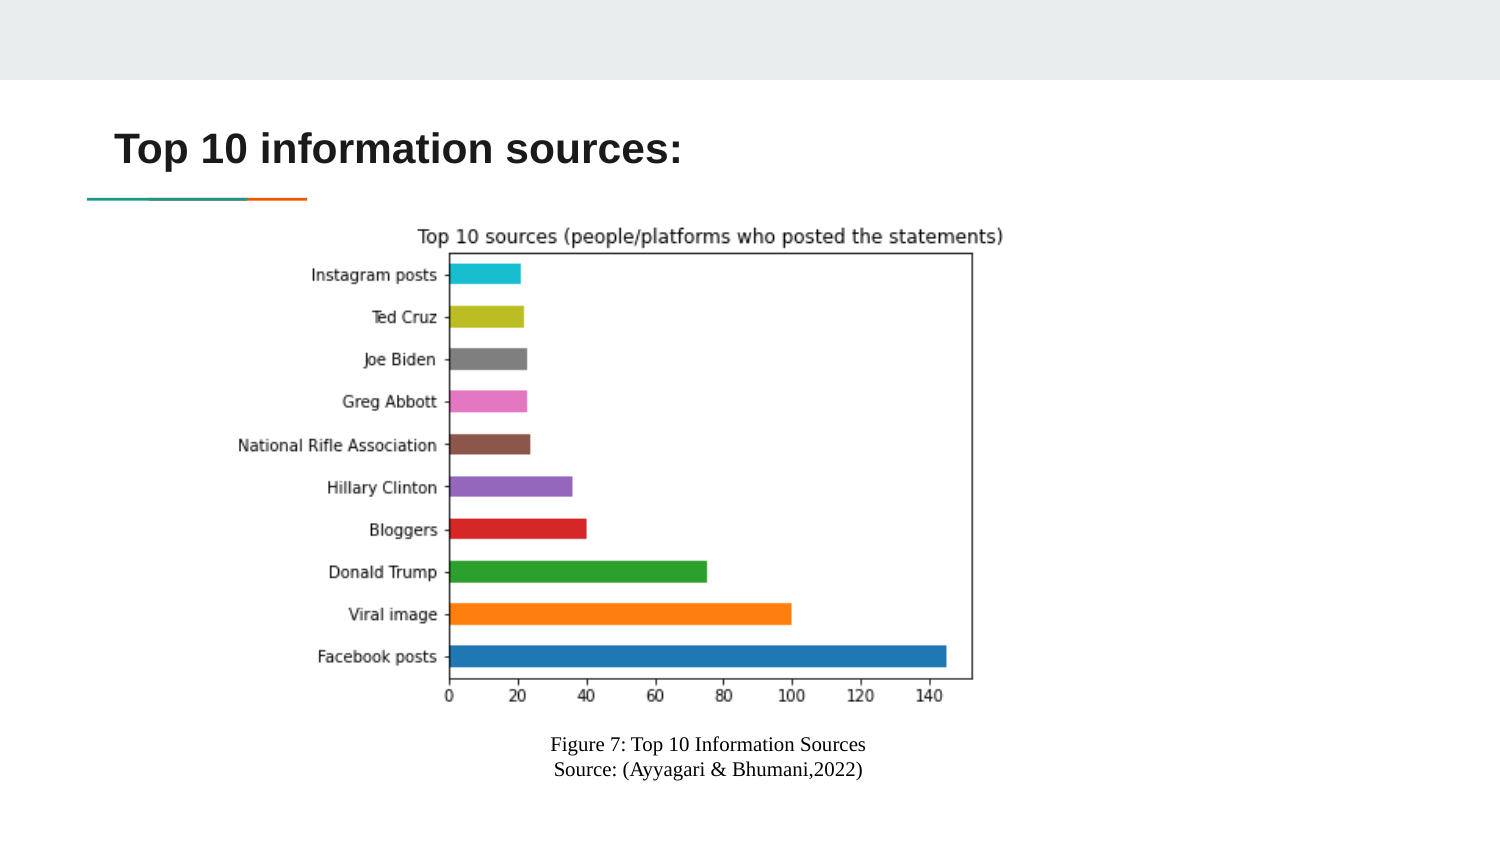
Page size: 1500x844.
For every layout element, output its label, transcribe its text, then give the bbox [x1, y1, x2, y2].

picture [226, 217, 1014, 717]
text_box Figure 7: Top 10 Information Sources Source: (Ayyagari & Bhumani,2022) [469, 725, 947, 796]
title Top 10 information sources: [99, 106, 1469, 176]
